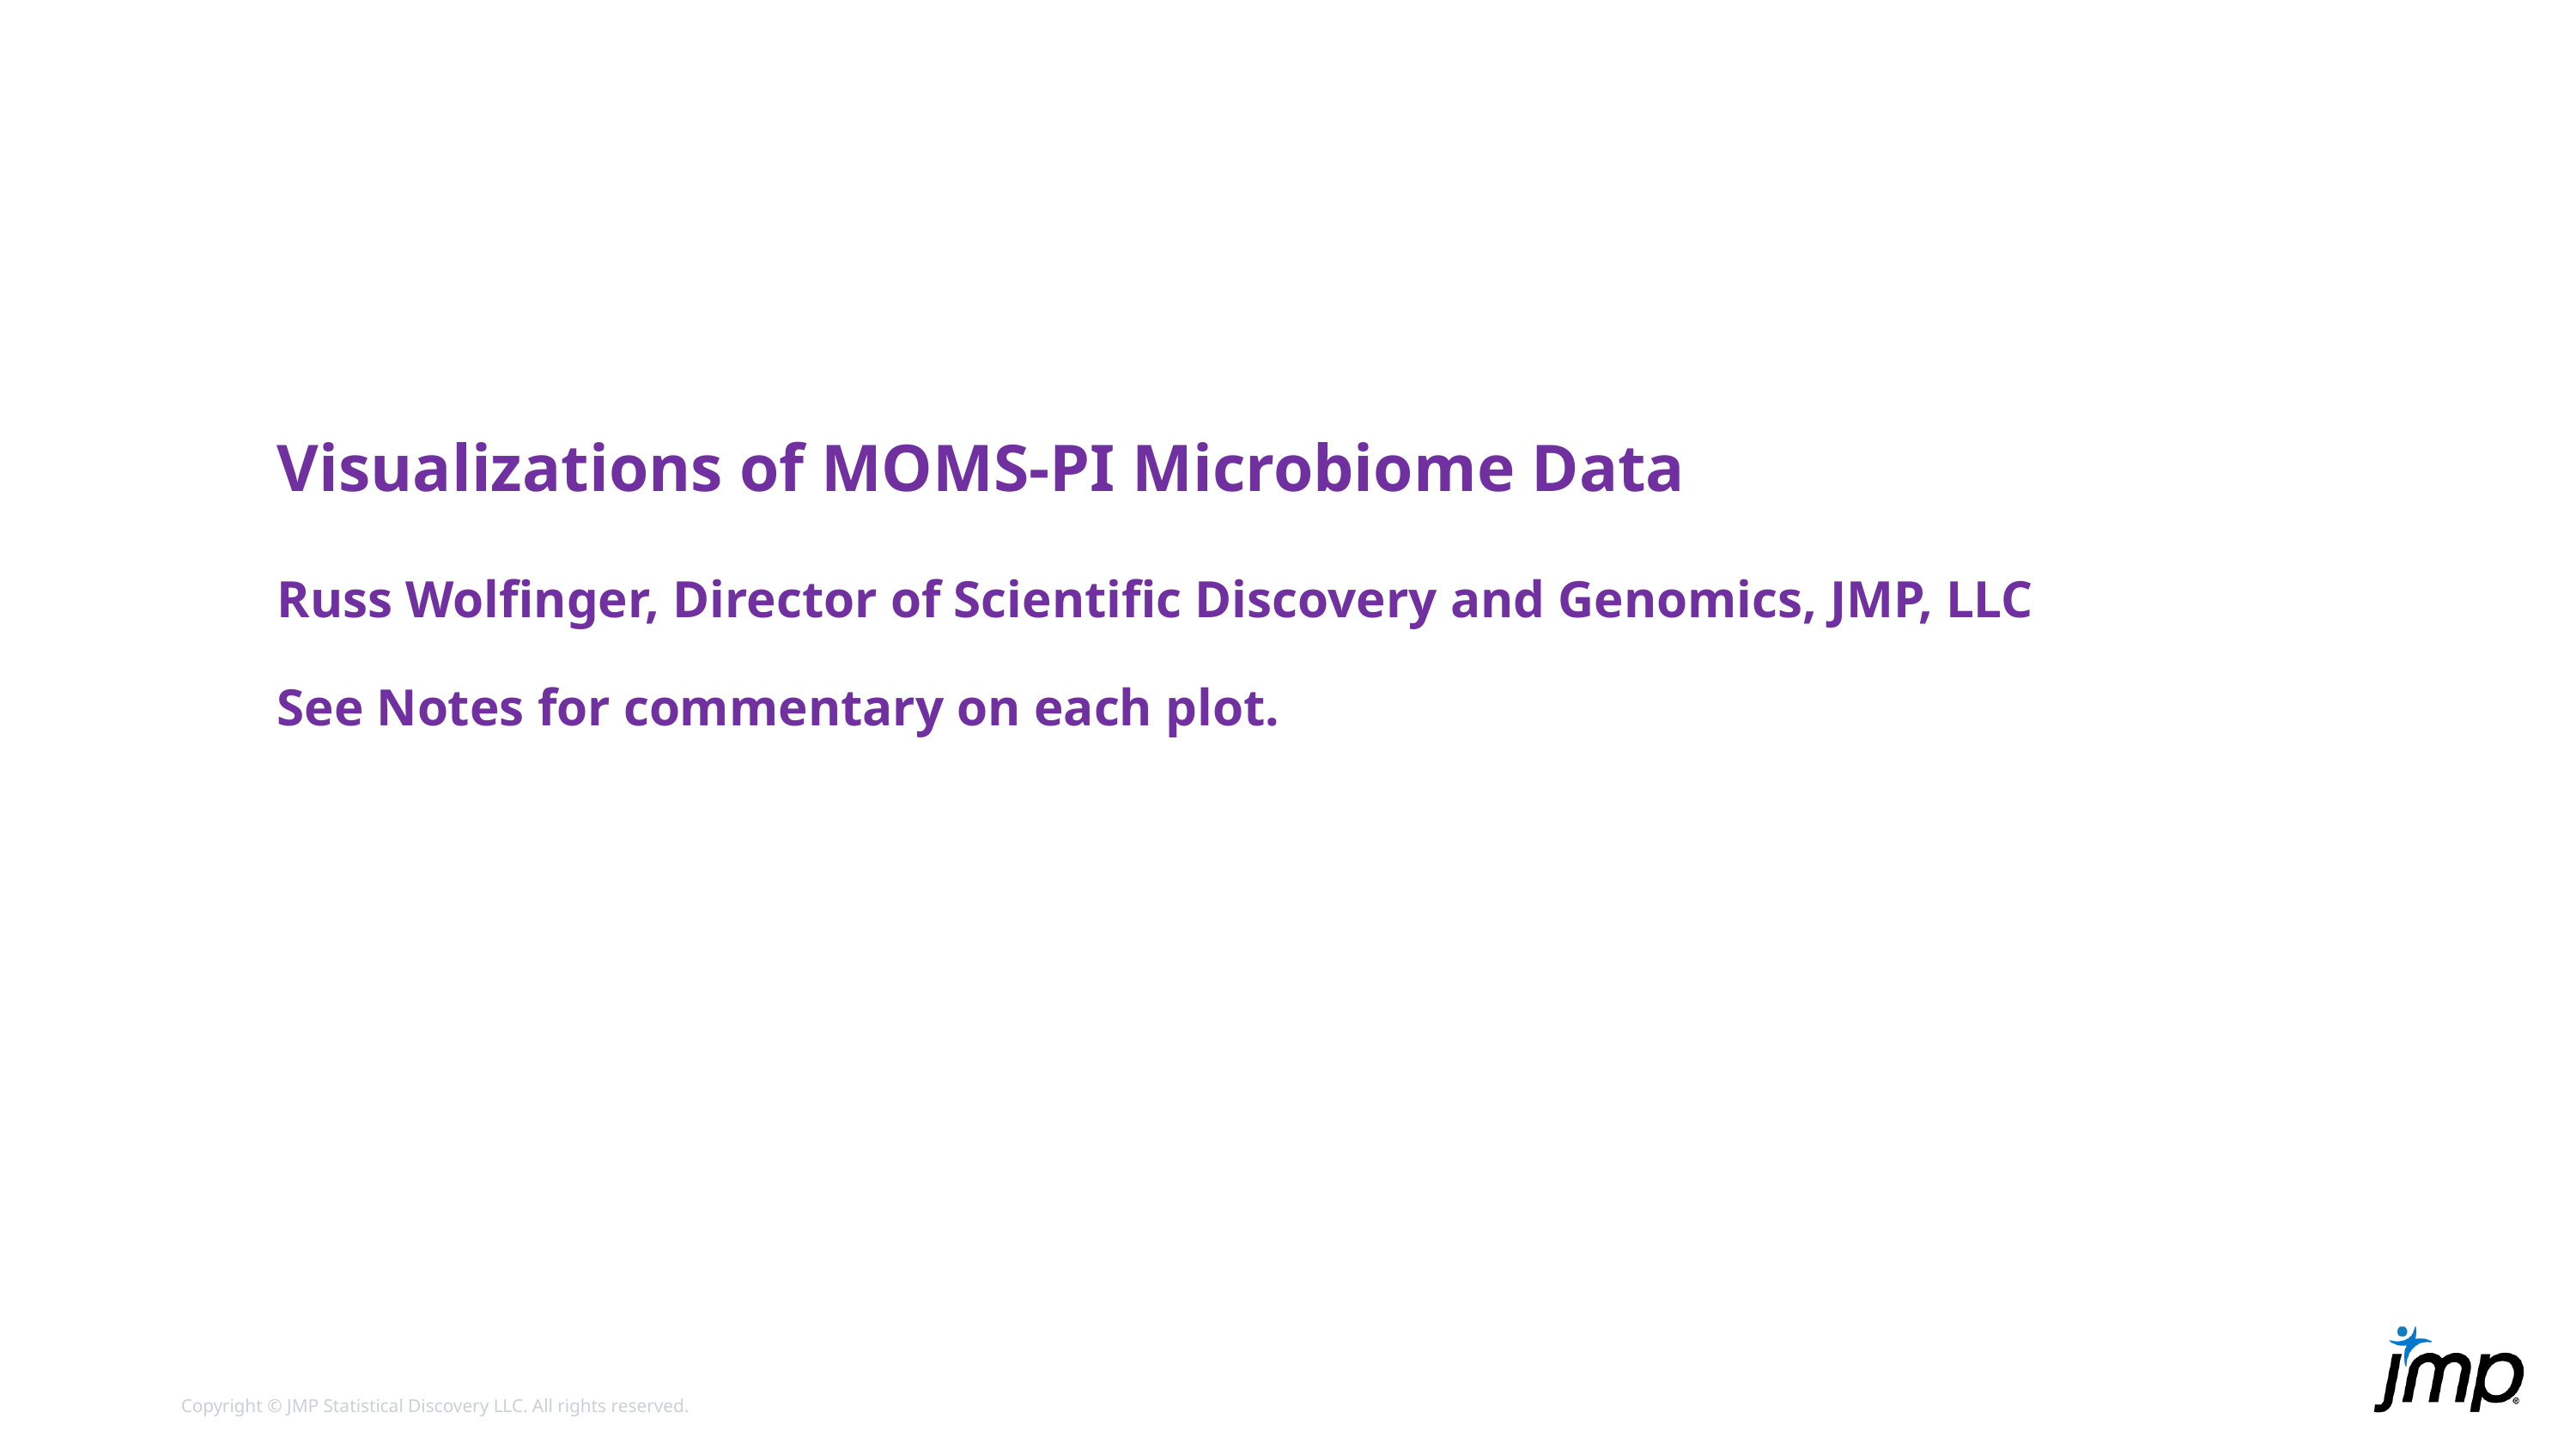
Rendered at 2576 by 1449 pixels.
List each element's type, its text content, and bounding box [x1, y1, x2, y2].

picture [2370, 1322, 2526, 1416]
title Visualizations of MOMS-PI Microbiome Data Russ Wolfinger, Director of Scientific Discovery and Genomics, JMP, LLC See Notes for commentary on each plot. [276, 433, 2056, 739]
